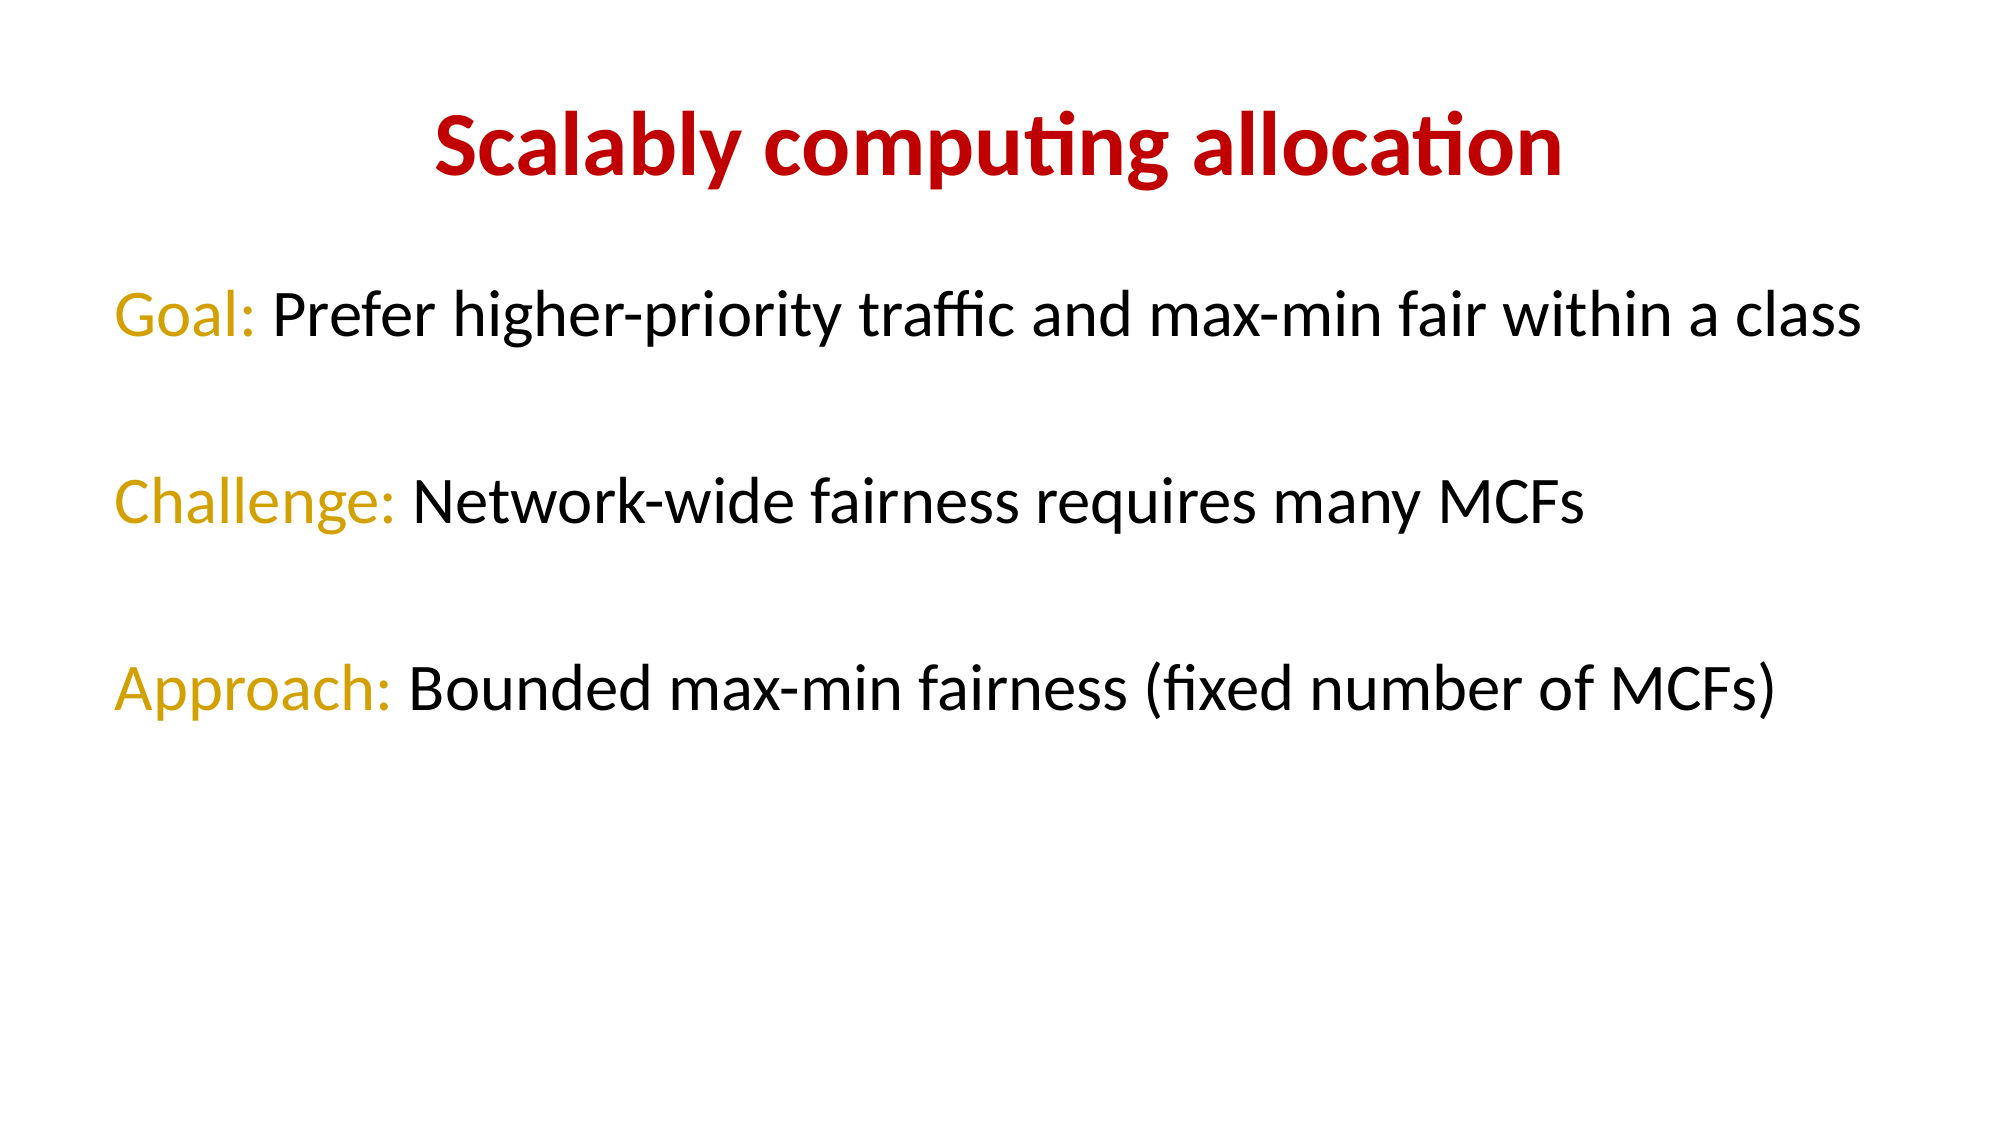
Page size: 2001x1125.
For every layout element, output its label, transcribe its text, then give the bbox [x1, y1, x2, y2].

title Scalably computing allocation [99, 45, 1900, 233]
list Goal: Prefer higher-priority traffic and max-min fair within a class Challenge: Network-wide fairness requires many MCFs Approach: Bounded max-min fairness (fixed number of MCFs) [99, 262, 1900, 1071]
